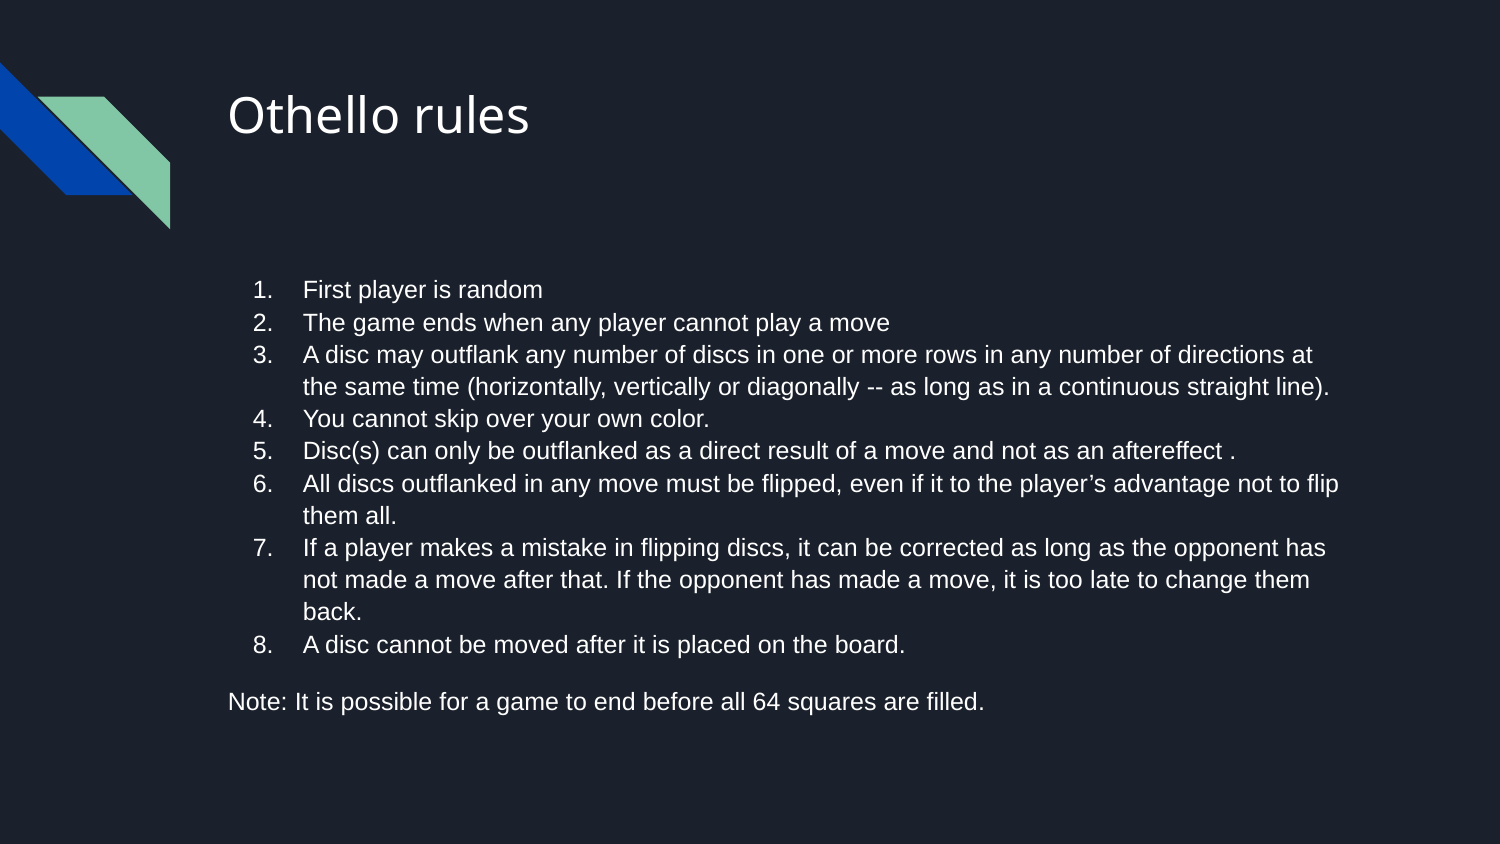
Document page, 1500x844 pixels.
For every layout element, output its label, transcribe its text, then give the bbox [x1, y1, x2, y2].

list First player is random The game ends when any player cannot play a move A disc may outflank any number of discs in one or more rows in any number of directions at the same time (horizontally, vertically or diagonally -- as long as in a continuous straight line). You cannot skip over your own color. Disc(s) can only be outflanked as a direct result of a move and not as an aftereffect . All discs outflanked in any move must be flipped, even if it to the player’s advantage not to flip them all. If a player makes a mistake in flipping discs, it can be corrected as long as the opponent has not made a move after that. If the opponent has made a move, it is too late to change them back. A disc cannot be moved after it is placed on the board. Note: It is possible for a game to end before all 64 squares are filled. [212, 257, 1368, 735]
title Othello rules [212, 64, 1368, 215]
